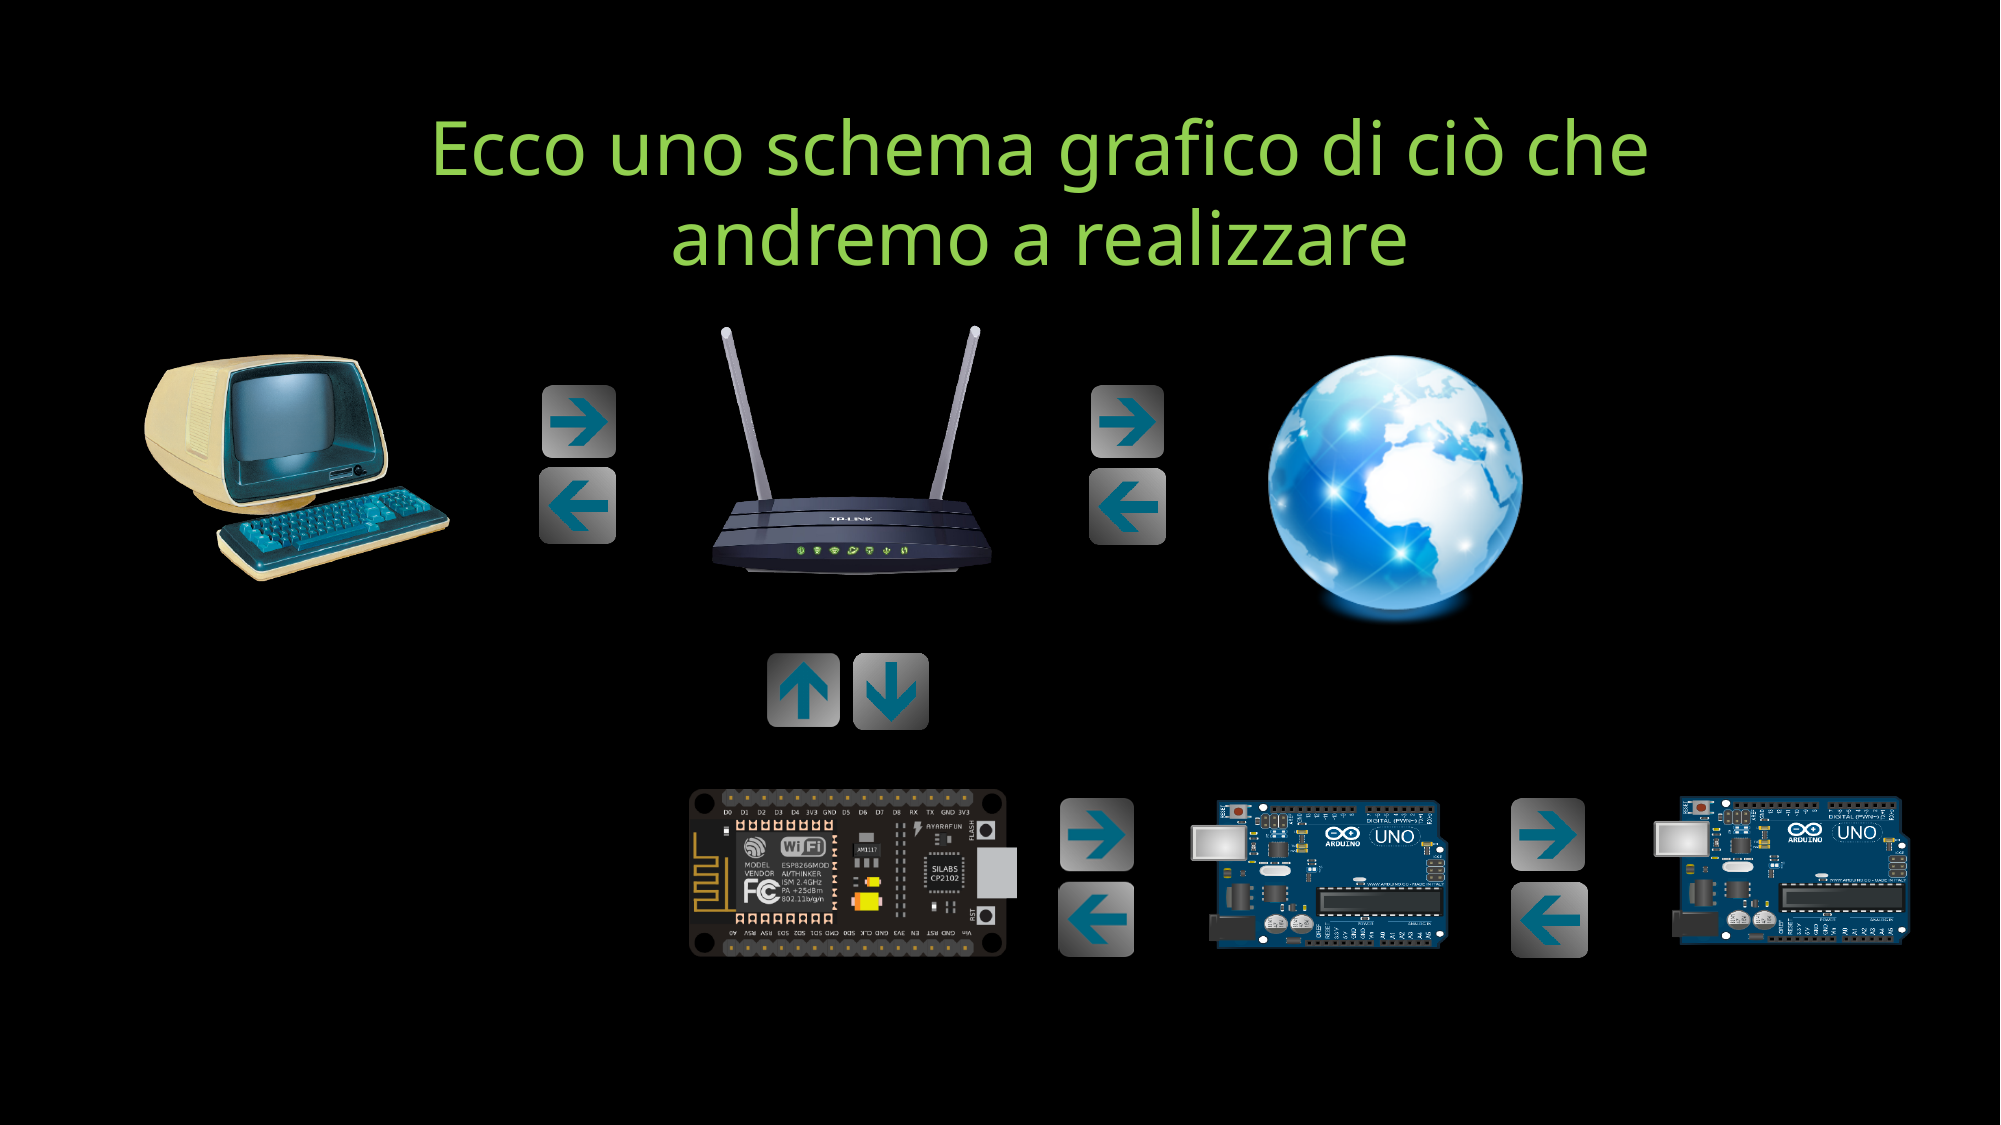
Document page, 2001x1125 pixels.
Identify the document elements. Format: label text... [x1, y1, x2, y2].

picture [542, 385, 616, 458]
picture [704, 320, 1002, 584]
picture [1511, 882, 1588, 958]
picture [689, 789, 1017, 966]
picture [1184, 798, 1452, 951]
picture [1058, 798, 1134, 957]
picture [1089, 468, 1166, 545]
picture [1647, 794, 1914, 947]
picture [1254, 353, 1536, 635]
picture [539, 467, 616, 544]
picture [1511, 798, 1585, 871]
picture [142, 352, 451, 584]
text_box Ecco uno schema grafico di ciò che andremo a realizzare [302, 92, 1779, 288]
picture [766, 654, 840, 727]
picture [1091, 385, 1164, 458]
picture [853, 653, 929, 730]
